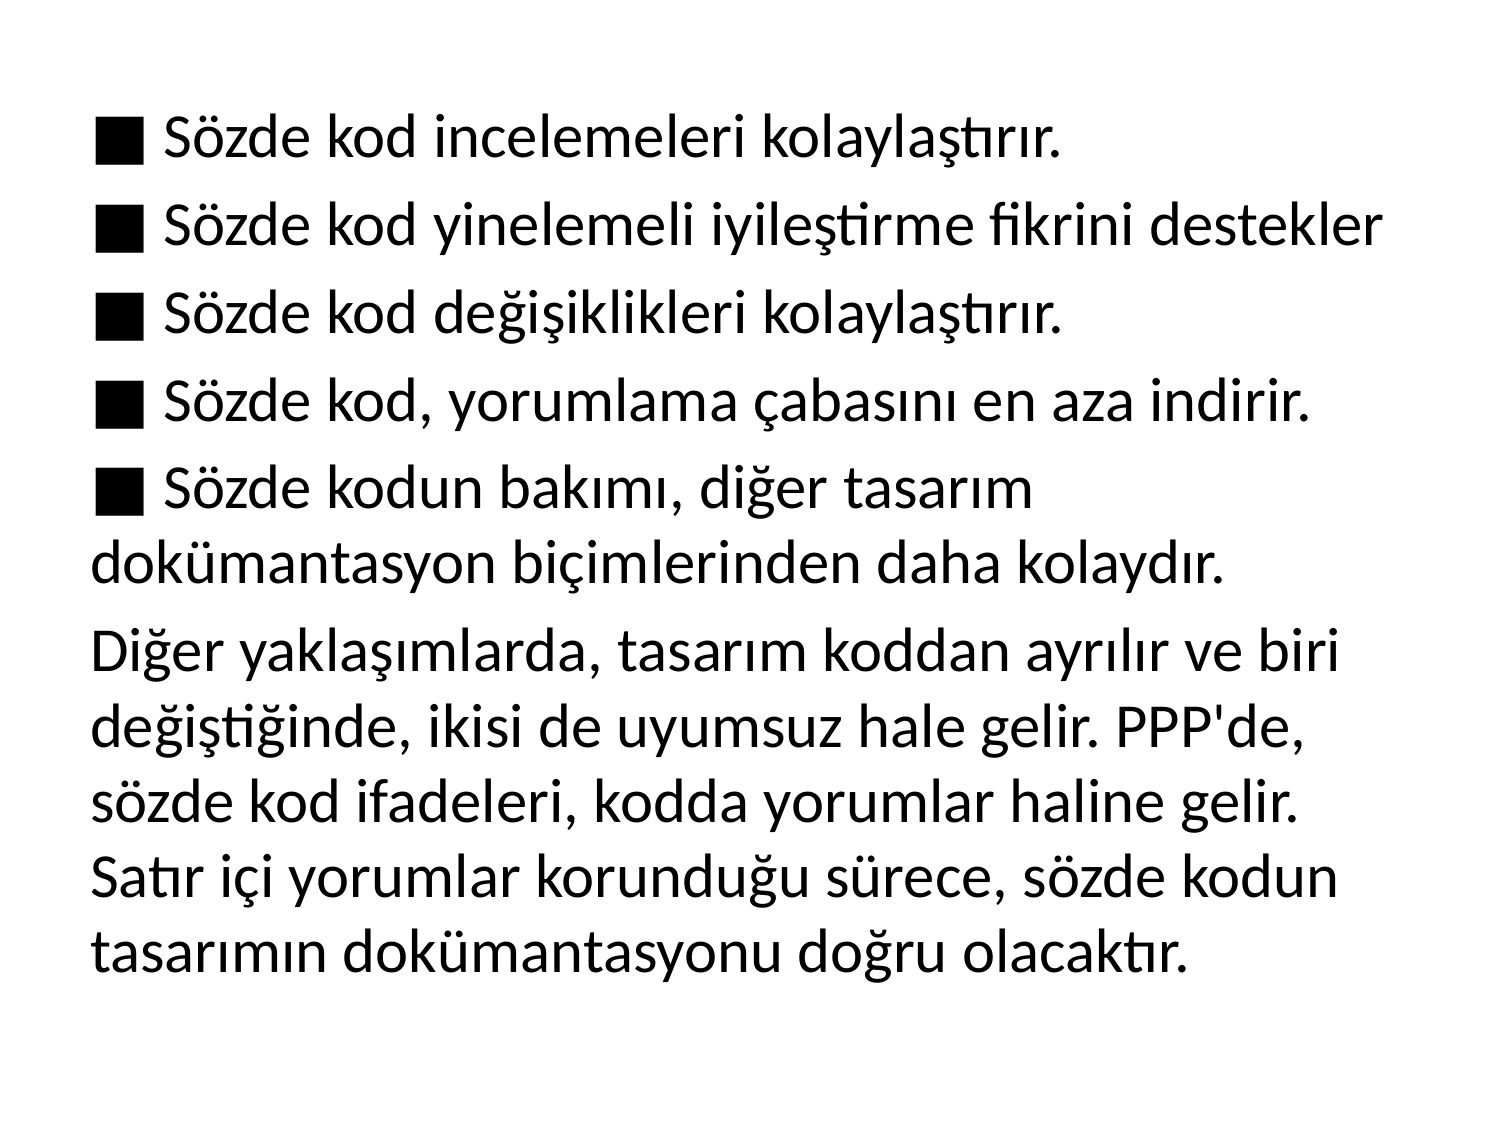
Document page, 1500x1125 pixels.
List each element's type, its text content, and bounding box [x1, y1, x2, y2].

list ■ Sözde kod incelemeleri kolaylaştırır. ■ Sözde kod yinelemeli iyileştirme fikrini destekler ■ Sözde kod değişiklikleri kolaylaştırır. ■ Sözde kod, yorumlama çabasını en aza indirir. ■ Sözde kodun bakımı, diğer tasarım dokümantasyon biçimlerinden daha kolaydır. Diğer yaklaşımlarda, tasarım koddan ayrılır ve biri değiştiğinde, ikisi de uyumsuz hale gelir. PPP'de, sözde kod ifadeleri, kodda yorumlar haline gelir. Satır içi yorumlar korunduğu sürece, sözde kodun tasarımın dokümantasyonu doğru olacaktır. [75, 87, 1425, 1005]
